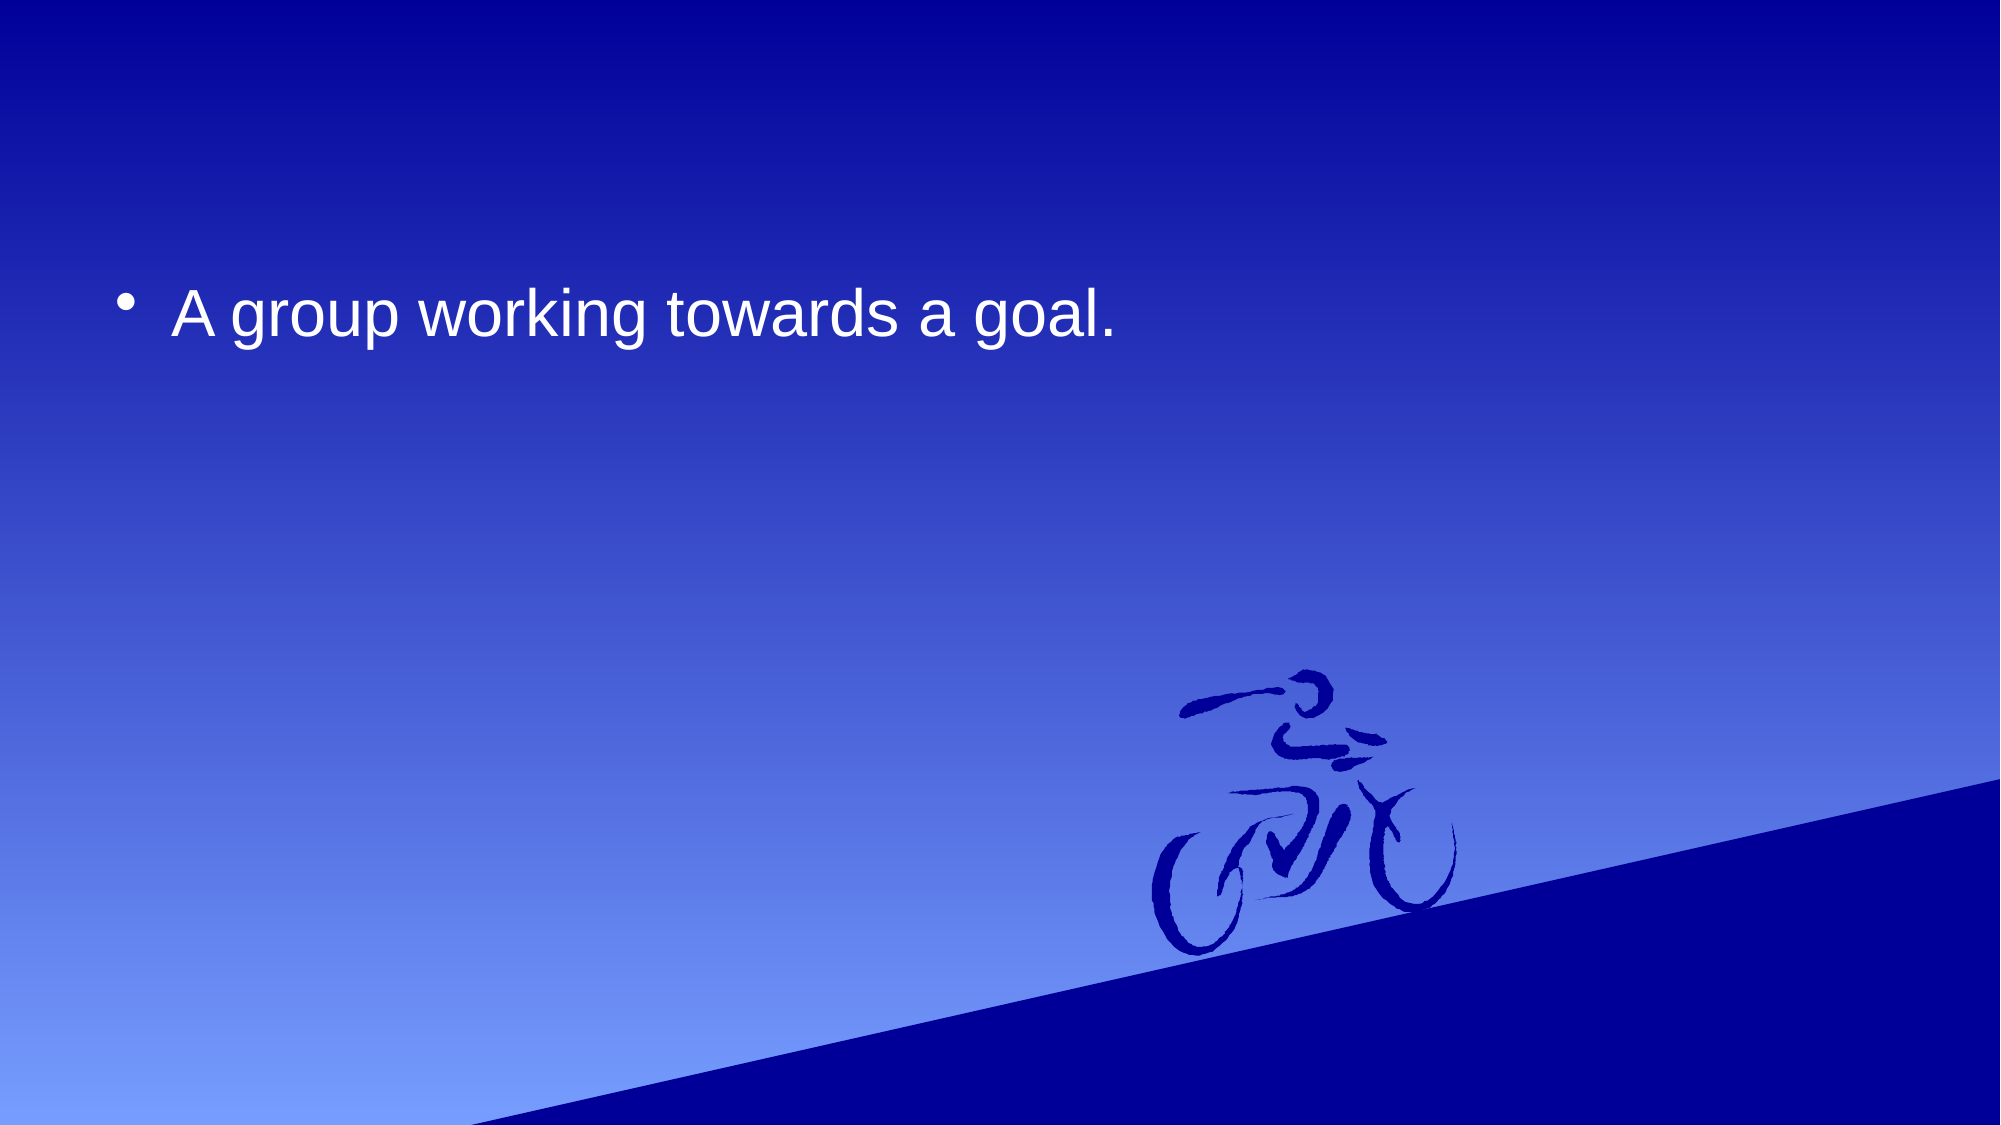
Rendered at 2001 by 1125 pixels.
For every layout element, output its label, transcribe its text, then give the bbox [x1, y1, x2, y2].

list A group working towards a goal. [99, 262, 1901, 1006]
